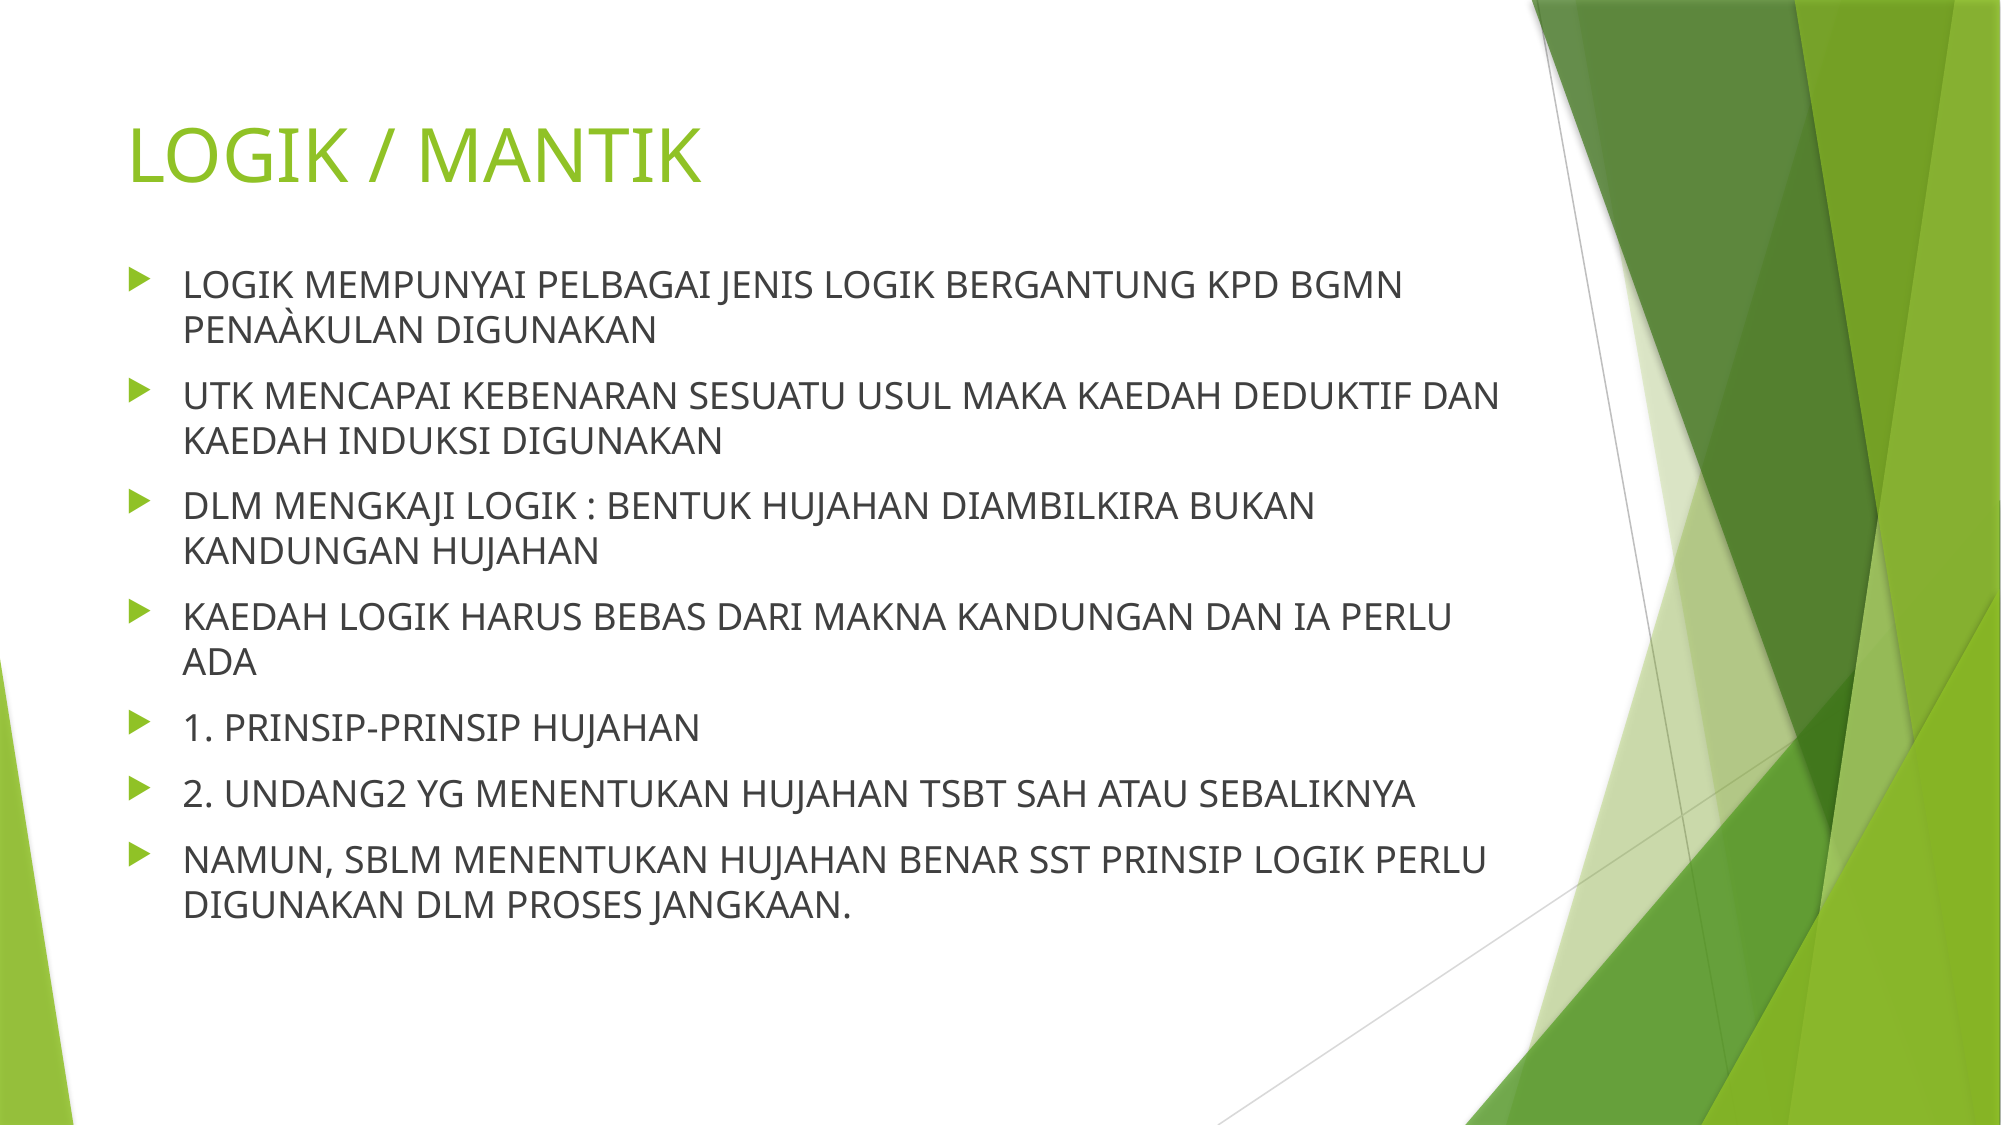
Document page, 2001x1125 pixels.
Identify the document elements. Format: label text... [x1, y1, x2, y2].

title LOGIK / MANTIK [111, 99, 1522, 253]
list LOGIK MEMPUNYAI PELBAGAI JENIS LOGIK BERGANTUNG KPD BGMN PENAÀKULAN DIGUNAKAN UTK MENCAPAI KEBENARAN SESUATU USUL MAKA KAEDAH DEDUKTIF DAN KAEDAH INDUKSI DIGUNAKAN DLM MENGKAJI LOGIK : BENTUK HUJAHAN DIAMBILKIRA BUKAN KANDUNGAN HUJAHAN KAEDAH LOGIK HARUS BEBAS DARI MAKNA KANDUNGAN DAN IA PERLU ADA 1. PRINSIP-PRINSIP HUJAHAN 2. UNDANG2 YG MENENTUKAN HUJAHAN TSBT SAH ATAU SEBALIKNYA NAMUN, SBLM MENENTUKAN HUJAHAN BENAR SST PRINSIP LOGIK PERLU DIGUNAKAN DLM PROSES JANGKAAN. [111, 253, 1522, 991]
